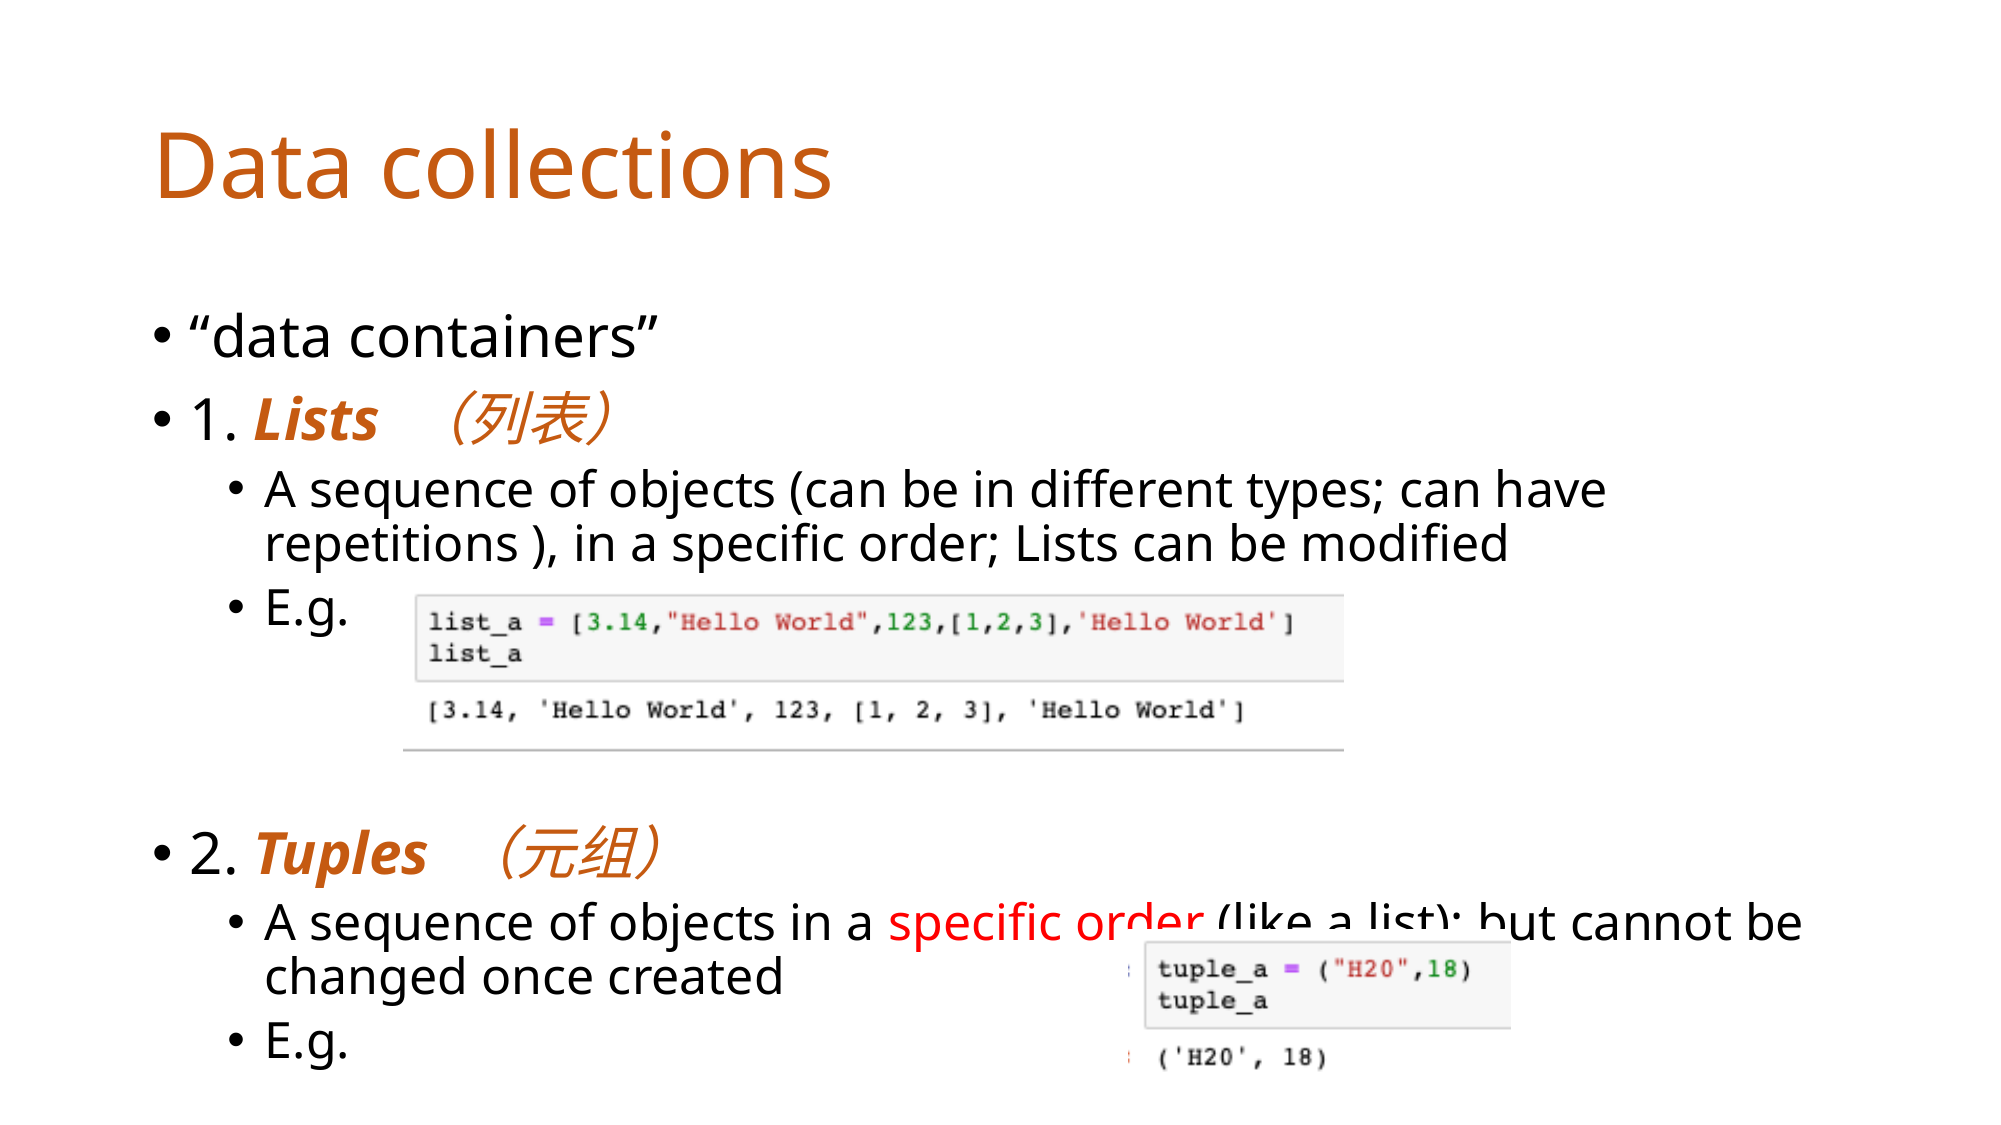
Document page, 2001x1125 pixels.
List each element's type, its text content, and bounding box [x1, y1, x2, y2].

list “data containers” 1. Lists （列表） A sequence of objects (can be in different types; can have repetitions ), in a specific order; Lists can be modified E.g. 2. Tuples （元组） A sequence of objects in a specific order (like a list); but cannot be changed once created E.g. [137, 299, 1863, 1097]
title Data collections [137, 59, 1863, 278]
picture [1128, 929, 1511, 1097]
picture [403, 576, 1344, 756]
